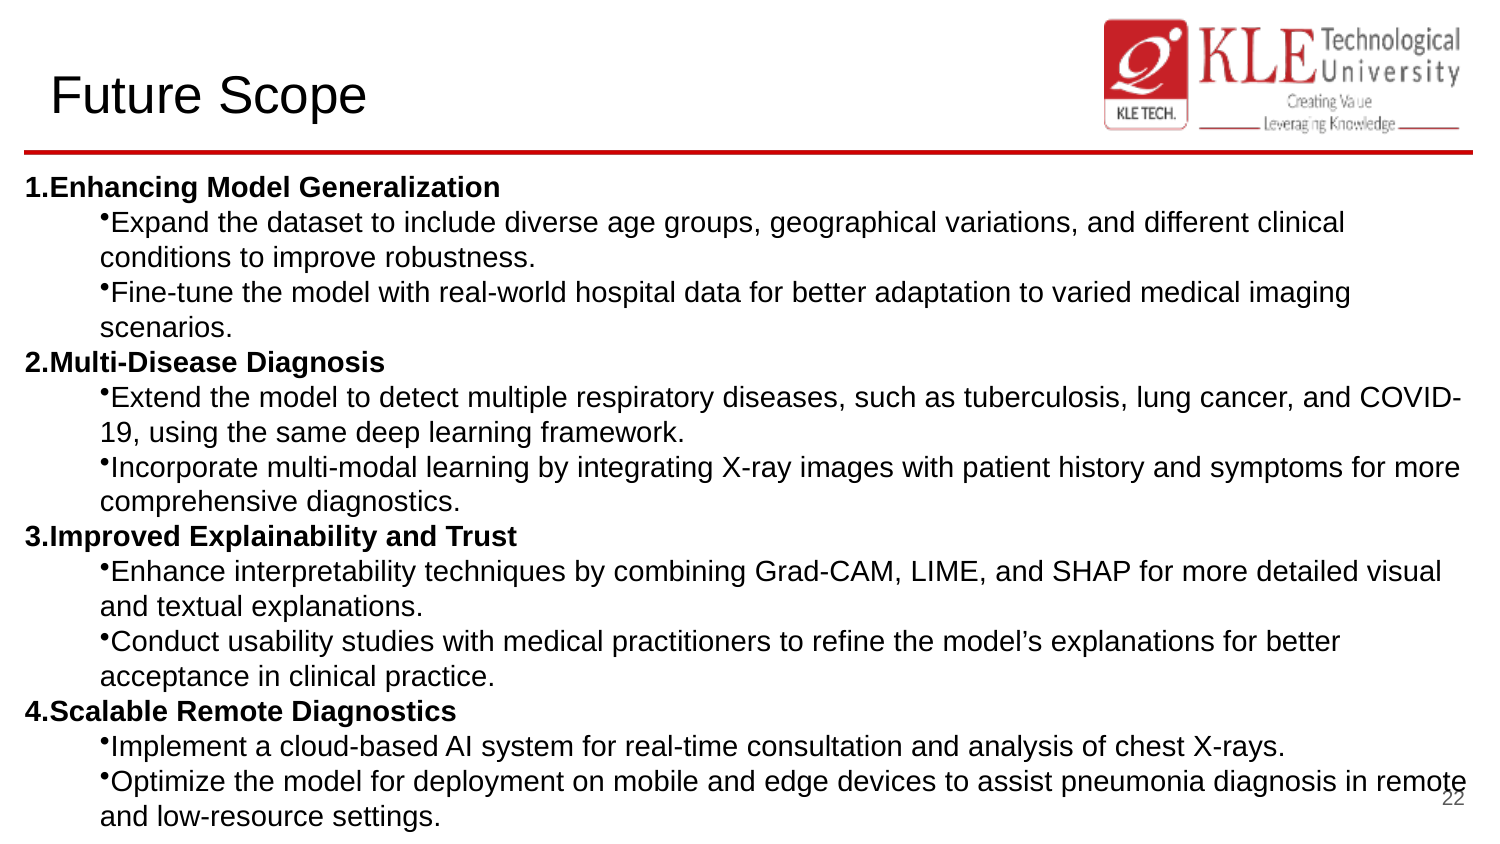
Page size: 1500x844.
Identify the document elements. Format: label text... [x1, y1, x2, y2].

list Enhancing Model Generalization Expand the dataset to include diverse age groups, geographical variations, and different clinical conditions to improve robustness. Fine-tune the model with real-world hospital data for better adaptation to varied medical imaging scenarios. Multi-Disease Diagnosis Extend the model to detect multiple respiratory diseases, such as tuberculosis, lung cancer, and COVID-19, using the same deep learning framework. Incorporate multi-modal learning by integrating X-ray images with patient history and symptoms for more comprehensive diagnostics. Improved Explainability and Trust Enhance interpretability techniques by combining Grad-CAM, LIME, and SHAP for more detailed visual and textual explanations. Conduct usability studies with medical practitioners to refine the model’s explanations for better acceptance in clinical practice. Scalable Remote Diagnostics Implement a cloud-based AI system for real-time consultation and analysis of chest X-rays. Optimize the model for deployment on mobile and edge devices to assist pneumonia diagnosis in remote and low-resource settings. [10, 125, 1490, 840]
picture [1103, 12, 1464, 136]
picture [24, 149, 1476, 156]
title Future Scope [35, 45, 1098, 125]
